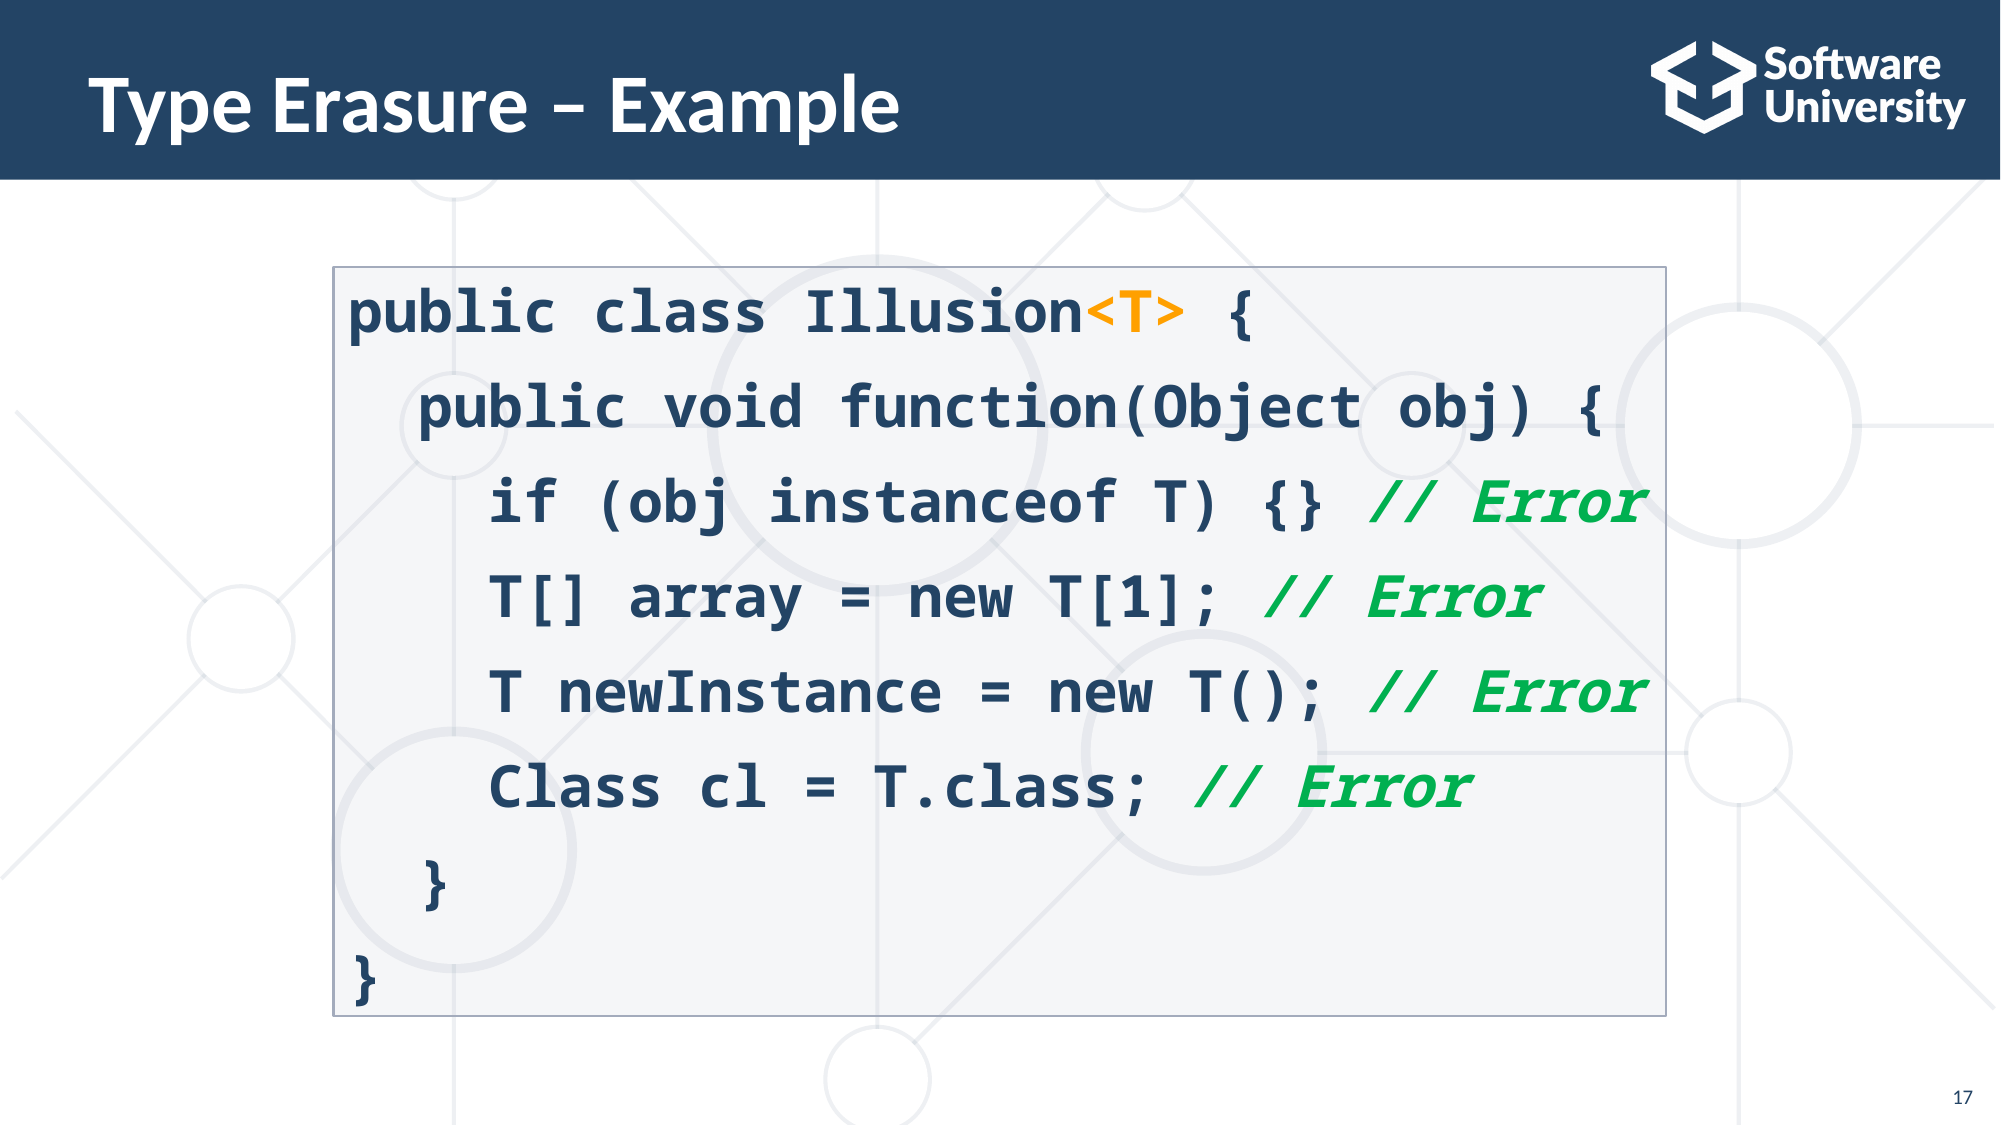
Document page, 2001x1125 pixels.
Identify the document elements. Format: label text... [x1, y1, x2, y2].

text_box public class Illusion<T> { public void function(Object obj) { if (obj instanceof T) {} // Error T[] array = new T[1]; // Error T newInstance = new T(); // Error Class cl = T.class; // Error } } [333, 266, 1667, 1017]
text_box Type Erasure – Example [71, 14, 1643, 197]
picture [1651, 41, 1966, 134]
slide_number 17 [1927, 1067, 1989, 1117]
